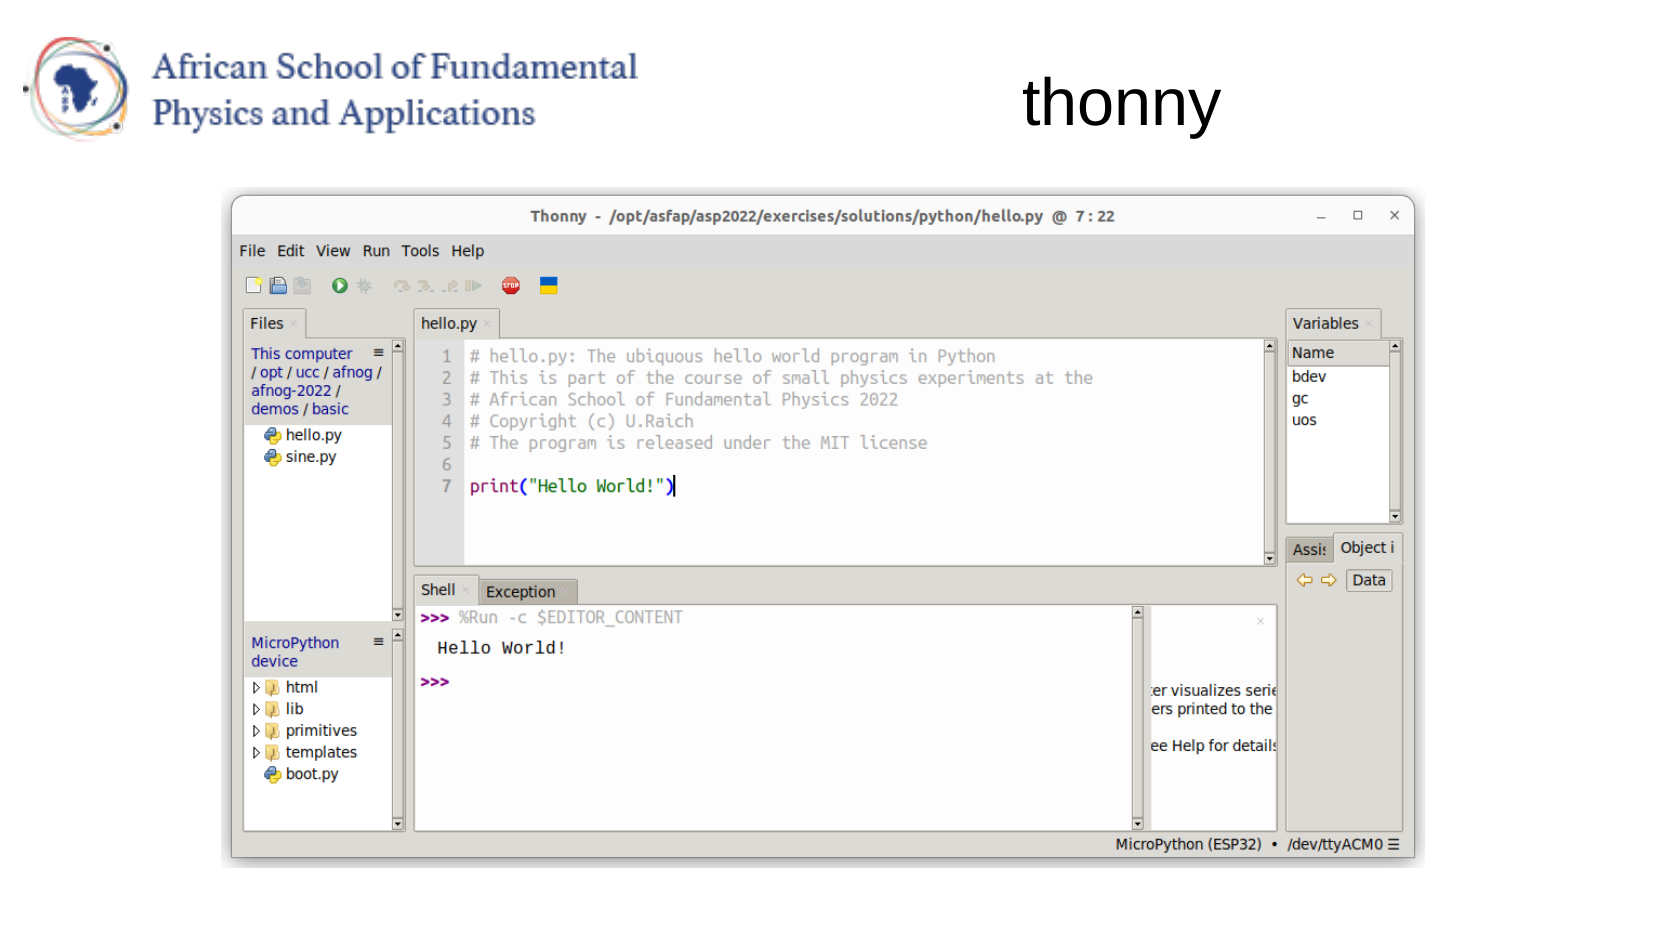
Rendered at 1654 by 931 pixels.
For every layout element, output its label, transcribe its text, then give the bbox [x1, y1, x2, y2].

picture [221, 187, 1425, 868]
title thonny [635, 21, 1610, 177]
picture [23, 37, 635, 142]
